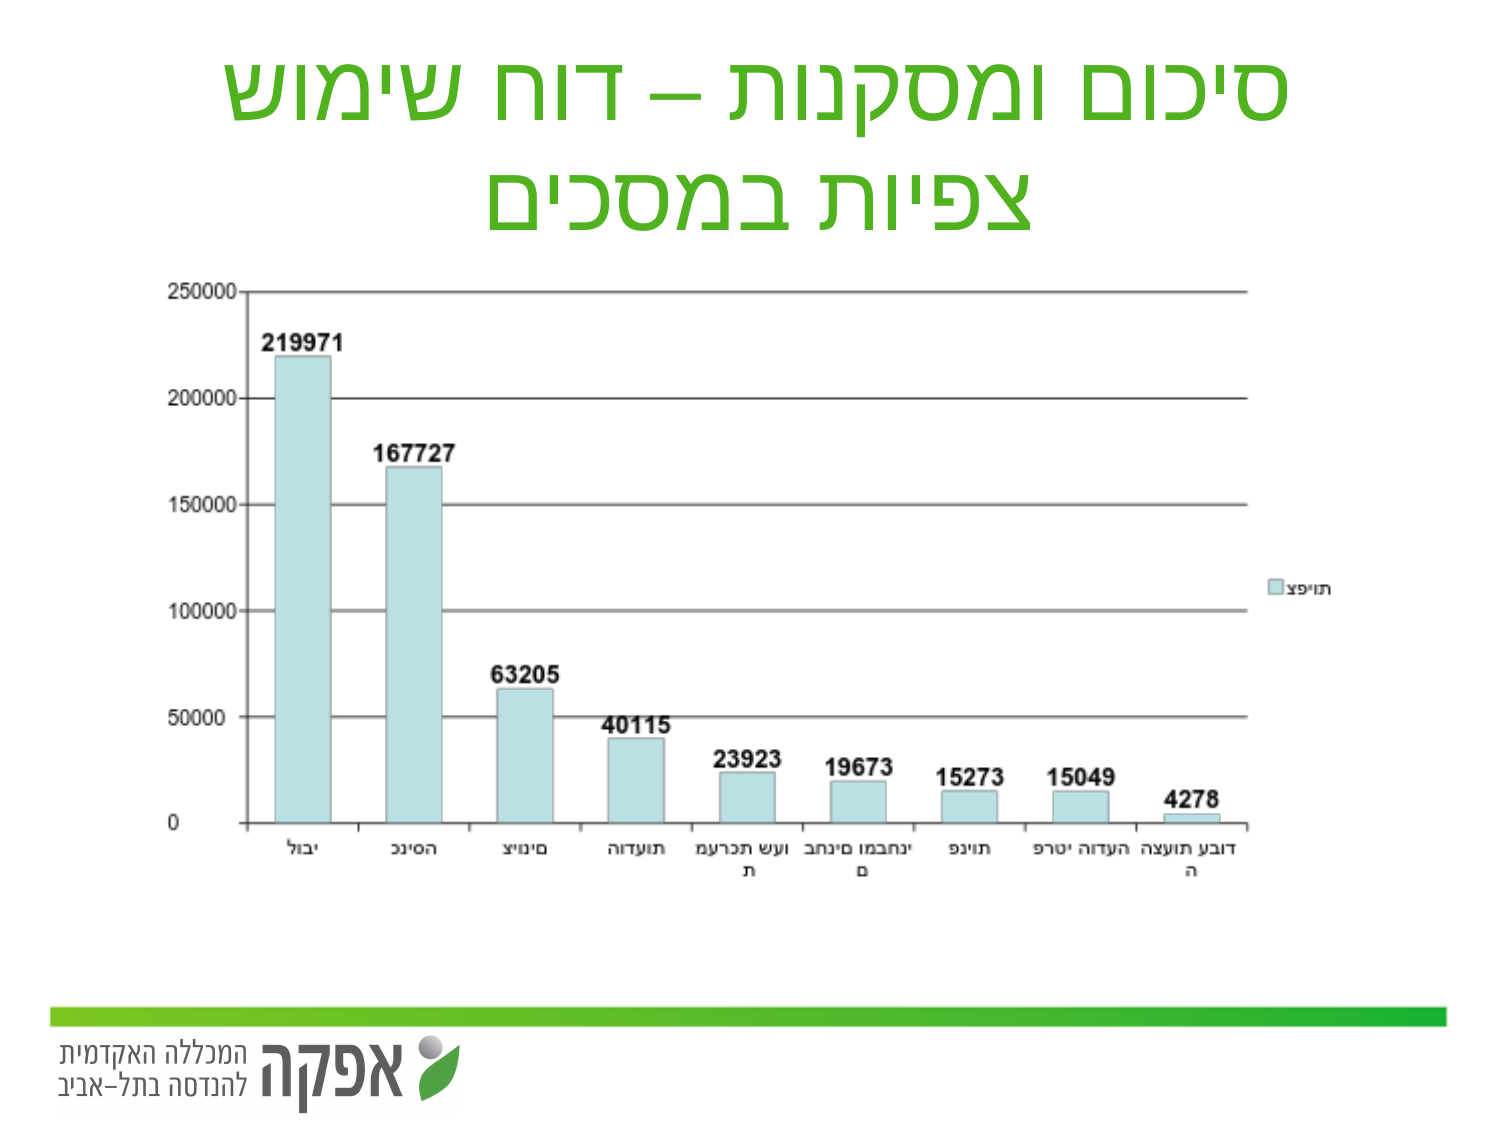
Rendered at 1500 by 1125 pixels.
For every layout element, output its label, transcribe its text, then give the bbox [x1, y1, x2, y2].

title סיכום ומסקנות – דוח שימוש צפיות במסכים [75, 45, 1442, 233]
picture [58, 1035, 460, 1114]
picture [46, 1003, 1454, 1032]
picture [147, 243, 1353, 903]
